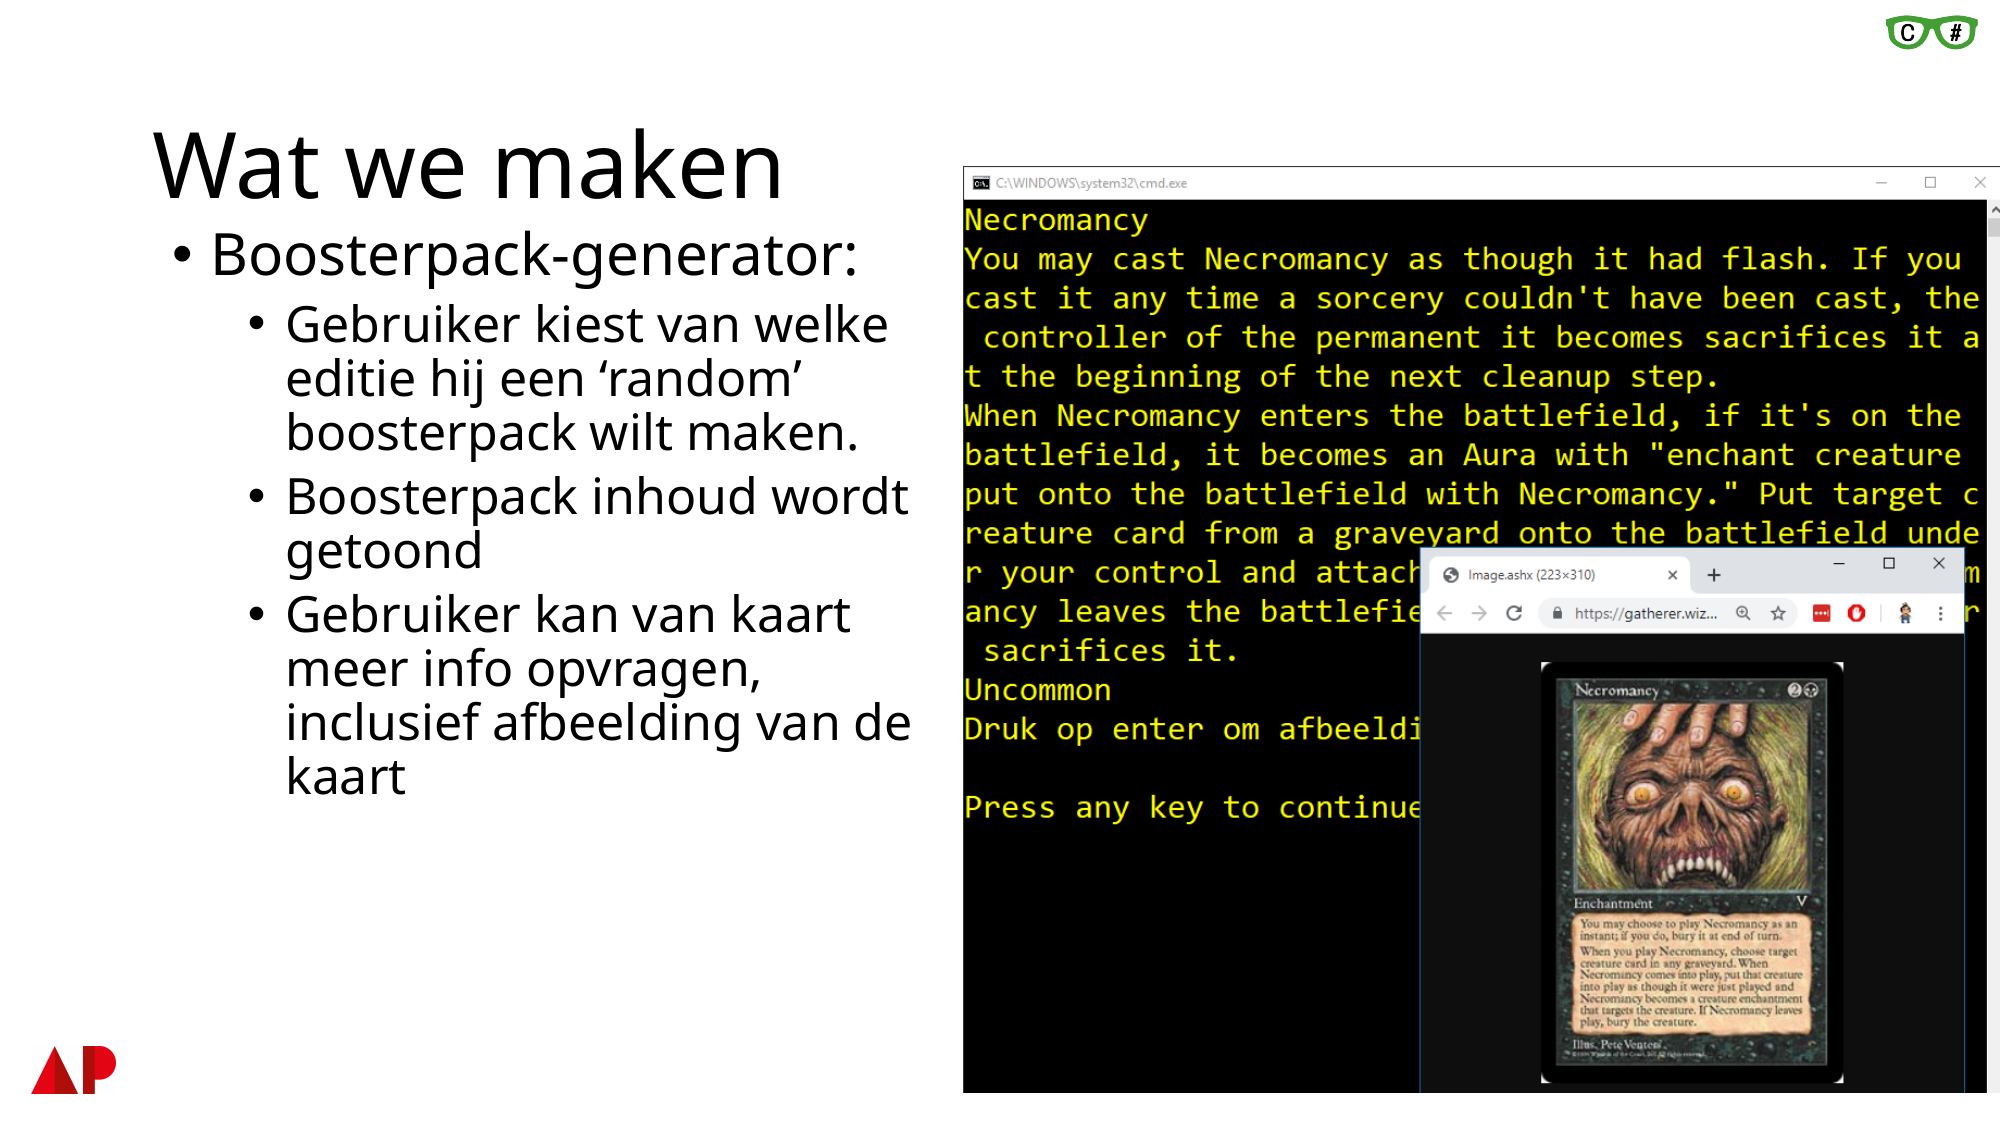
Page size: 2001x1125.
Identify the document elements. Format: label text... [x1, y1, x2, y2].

picture [31, 1046, 116, 1094]
list Boosterpack-generator: Gebruiker kiest van welke editie hij een ‘random’ boosterpack wilt maken. Boosterpack inhoud wordt getoond Gebruiker kan van kaart meer info opvragen, inclusief afbeelding van de kaart [157, 217, 949, 1023]
title Wat we maken [137, 59, 1863, 278]
slide_number © ap| 12 [1412, 1093, 1863, 1103]
picture [963, 166, 2000, 1093]
picture [1876, 0, 1985, 63]
